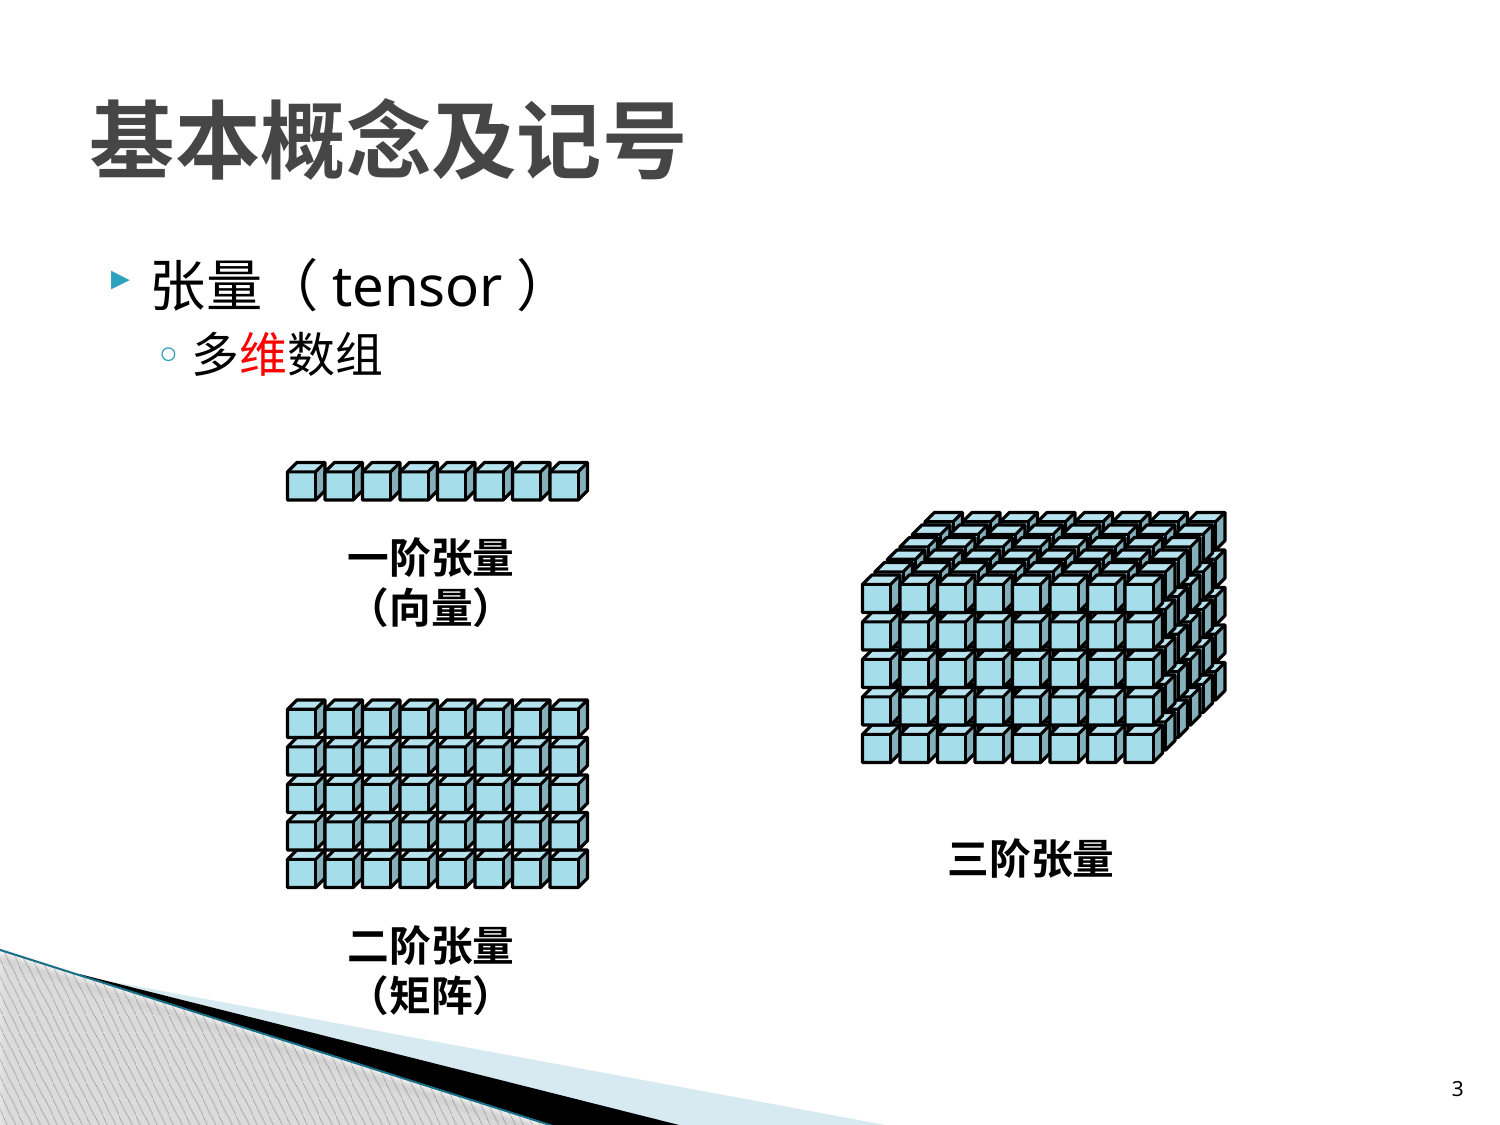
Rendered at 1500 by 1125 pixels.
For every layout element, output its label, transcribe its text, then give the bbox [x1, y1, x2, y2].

title 基本概念及记号 [75, 45, 1425, 233]
slide_number 3 [1418, 1051, 1479, 1112]
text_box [287, 462, 1226, 1029]
list 张量（tensor） 多维数组 [75, 242, 1425, 986]
